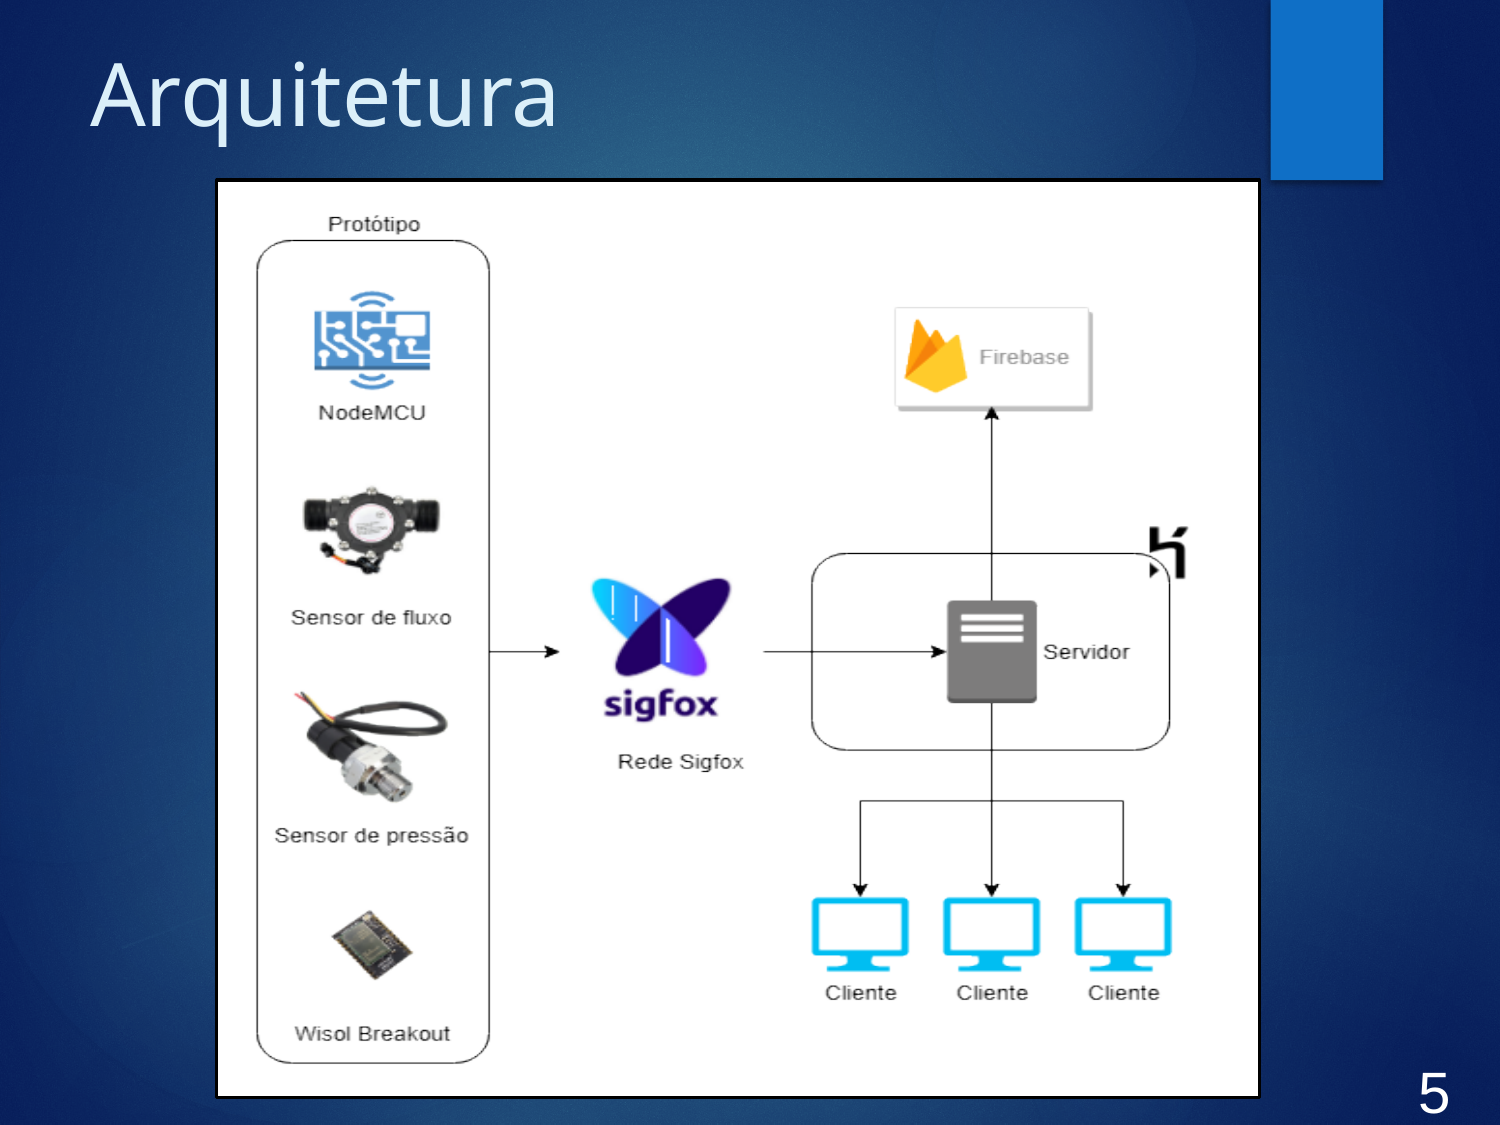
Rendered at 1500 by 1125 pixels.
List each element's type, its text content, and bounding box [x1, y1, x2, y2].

slide_number 5 [1116, 1055, 1467, 1125]
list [218, 181, 1259, 1097]
title Arquitetura [75, 30, 1425, 172]
